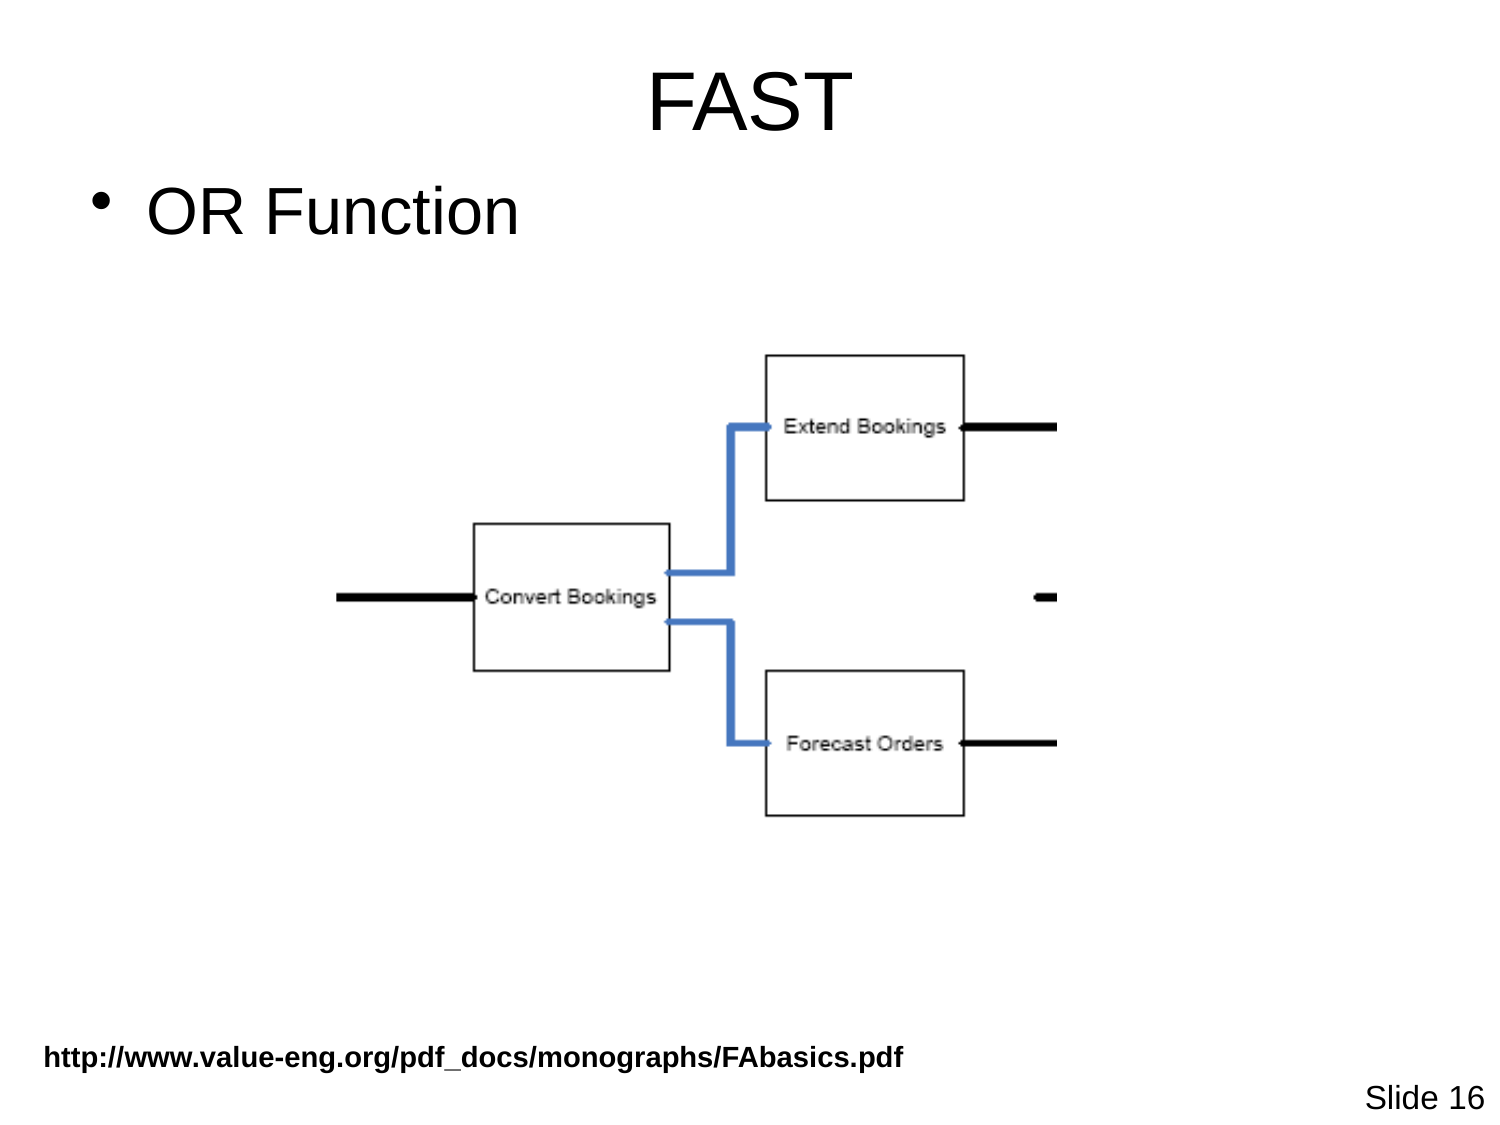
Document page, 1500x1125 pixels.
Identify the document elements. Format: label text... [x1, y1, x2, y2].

list OR Function [74, 160, 1426, 1095]
picture [336, 255, 1058, 860]
text_box http://www.value-eng.org/pdf_docs/monographs/FAbasics.pdf [0, 1034, 976, 1081]
title FAST [74, 44, 1426, 150]
